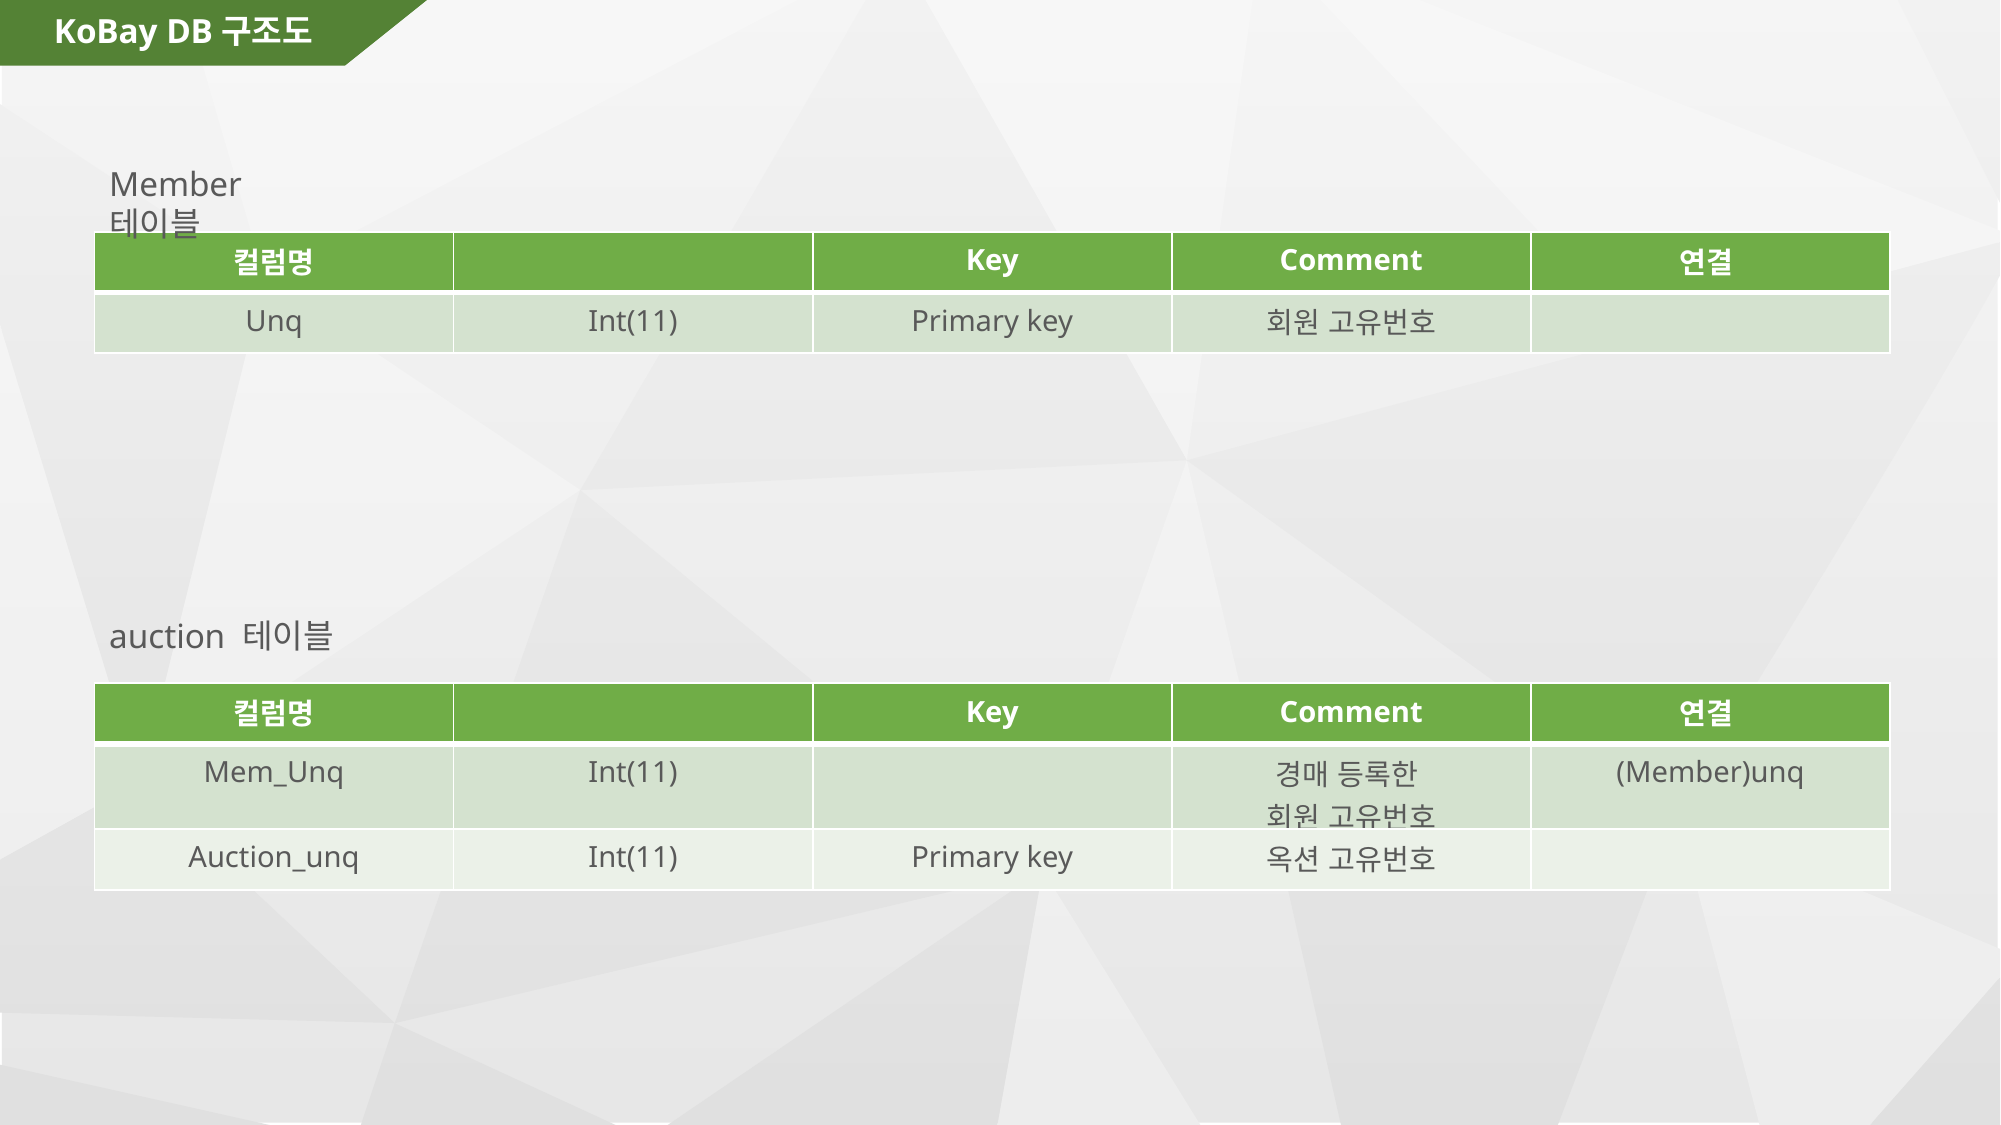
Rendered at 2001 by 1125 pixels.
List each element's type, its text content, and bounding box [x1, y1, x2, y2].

table_header 연결 [1532, 684, 1889, 741]
table_cell 옥션 고유번호 [1173, 830, 1530, 889]
table_cell (Member)unq [1532, 747, 1889, 828]
table_cell Int(11) [454, 747, 812, 828]
table_cell [814, 747, 1171, 828]
table_header Key [814, 684, 1171, 741]
title KoBay DB구조도 [38, 0, 360, 66]
table_cell 회원 고유번호 [1173, 295, 1530, 352]
table_cell Primary key [814, 830, 1171, 889]
table_cell 경매 등록한 회원 고유번호 [1173, 747, 1530, 828]
text_box [360, 0, 429, 55]
table_header [454, 684, 812, 741]
table_header [454, 233, 812, 290]
table_cell Unq [95, 295, 453, 352]
table_cell [1532, 295, 1889, 352]
table_cell [1532, 830, 1889, 889]
table_cell Int(11) [454, 295, 812, 352]
table_header Comment [1173, 233, 1530, 290]
text_box Member 테이블 [94, 155, 360, 251]
text_box auction 테이블 [94, 607, 360, 663]
table_cell Primary key [814, 295, 1171, 352]
table_cell Auction_unq [95, 830, 453, 889]
table_header 컬럼명 [95, 233, 453, 290]
table_cell Int(11) [454, 830, 812, 889]
table_header Comment [1173, 684, 1530, 741]
table_cell Mem_Unq [95, 747, 453, 828]
table_header Key [814, 233, 1171, 290]
table_header 연결 [1532, 233, 1889, 290]
table_header 컬럼명 [95, 684, 453, 741]
text_box [0, 0, 347, 67]
